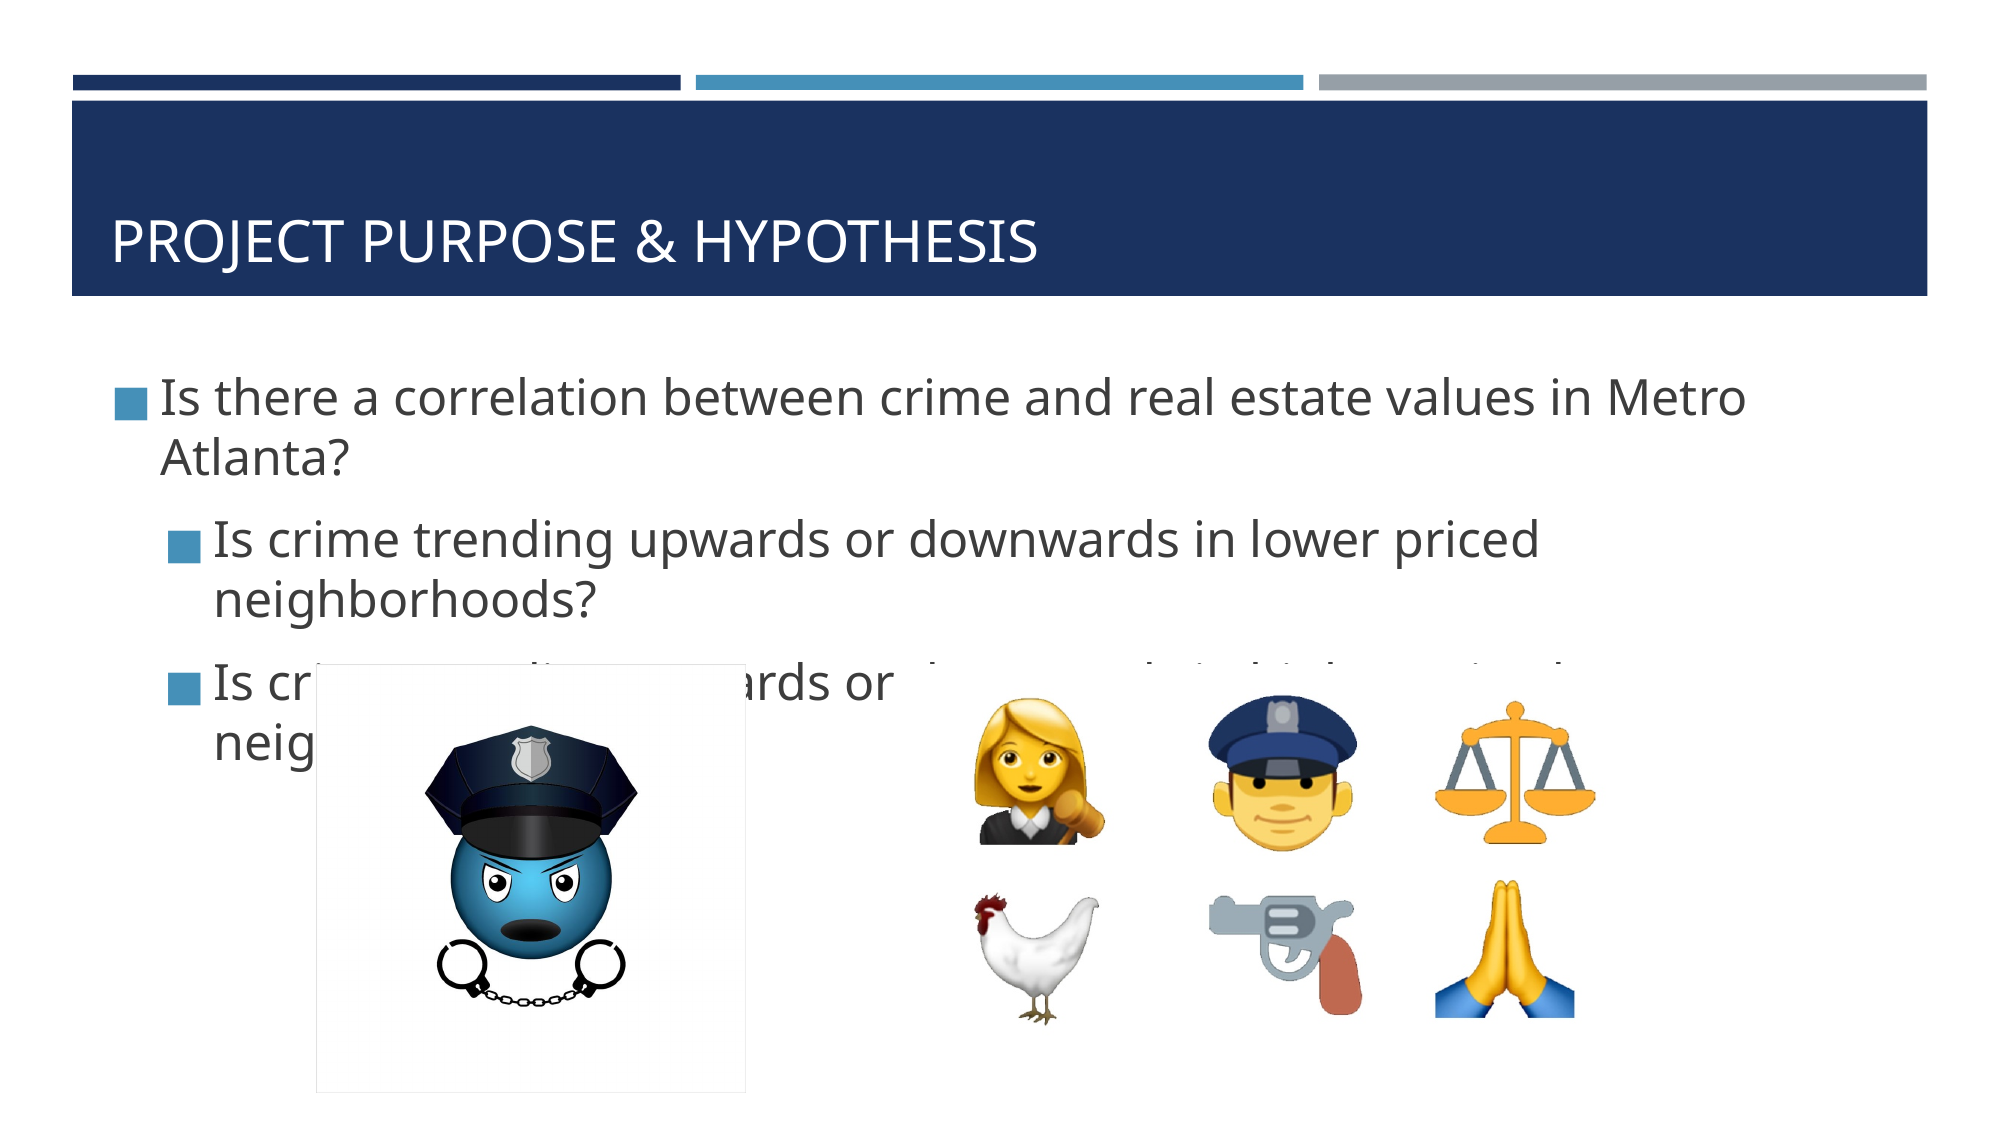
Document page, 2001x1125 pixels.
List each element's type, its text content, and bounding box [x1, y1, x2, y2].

list Is there a correlation between crime and real estate values in Metro Atlanta? Is crime trending upwards or downwards in lower priced neighborhoods? Is crime trending upwards or downwards in higher priced neighborhoods? [95, 357, 1905, 822]
picture [316, 663, 746, 1094]
picture [909, 663, 1629, 1069]
title PROJECT PURPOSE & HYPOTHESIS [95, 115, 1905, 282]
